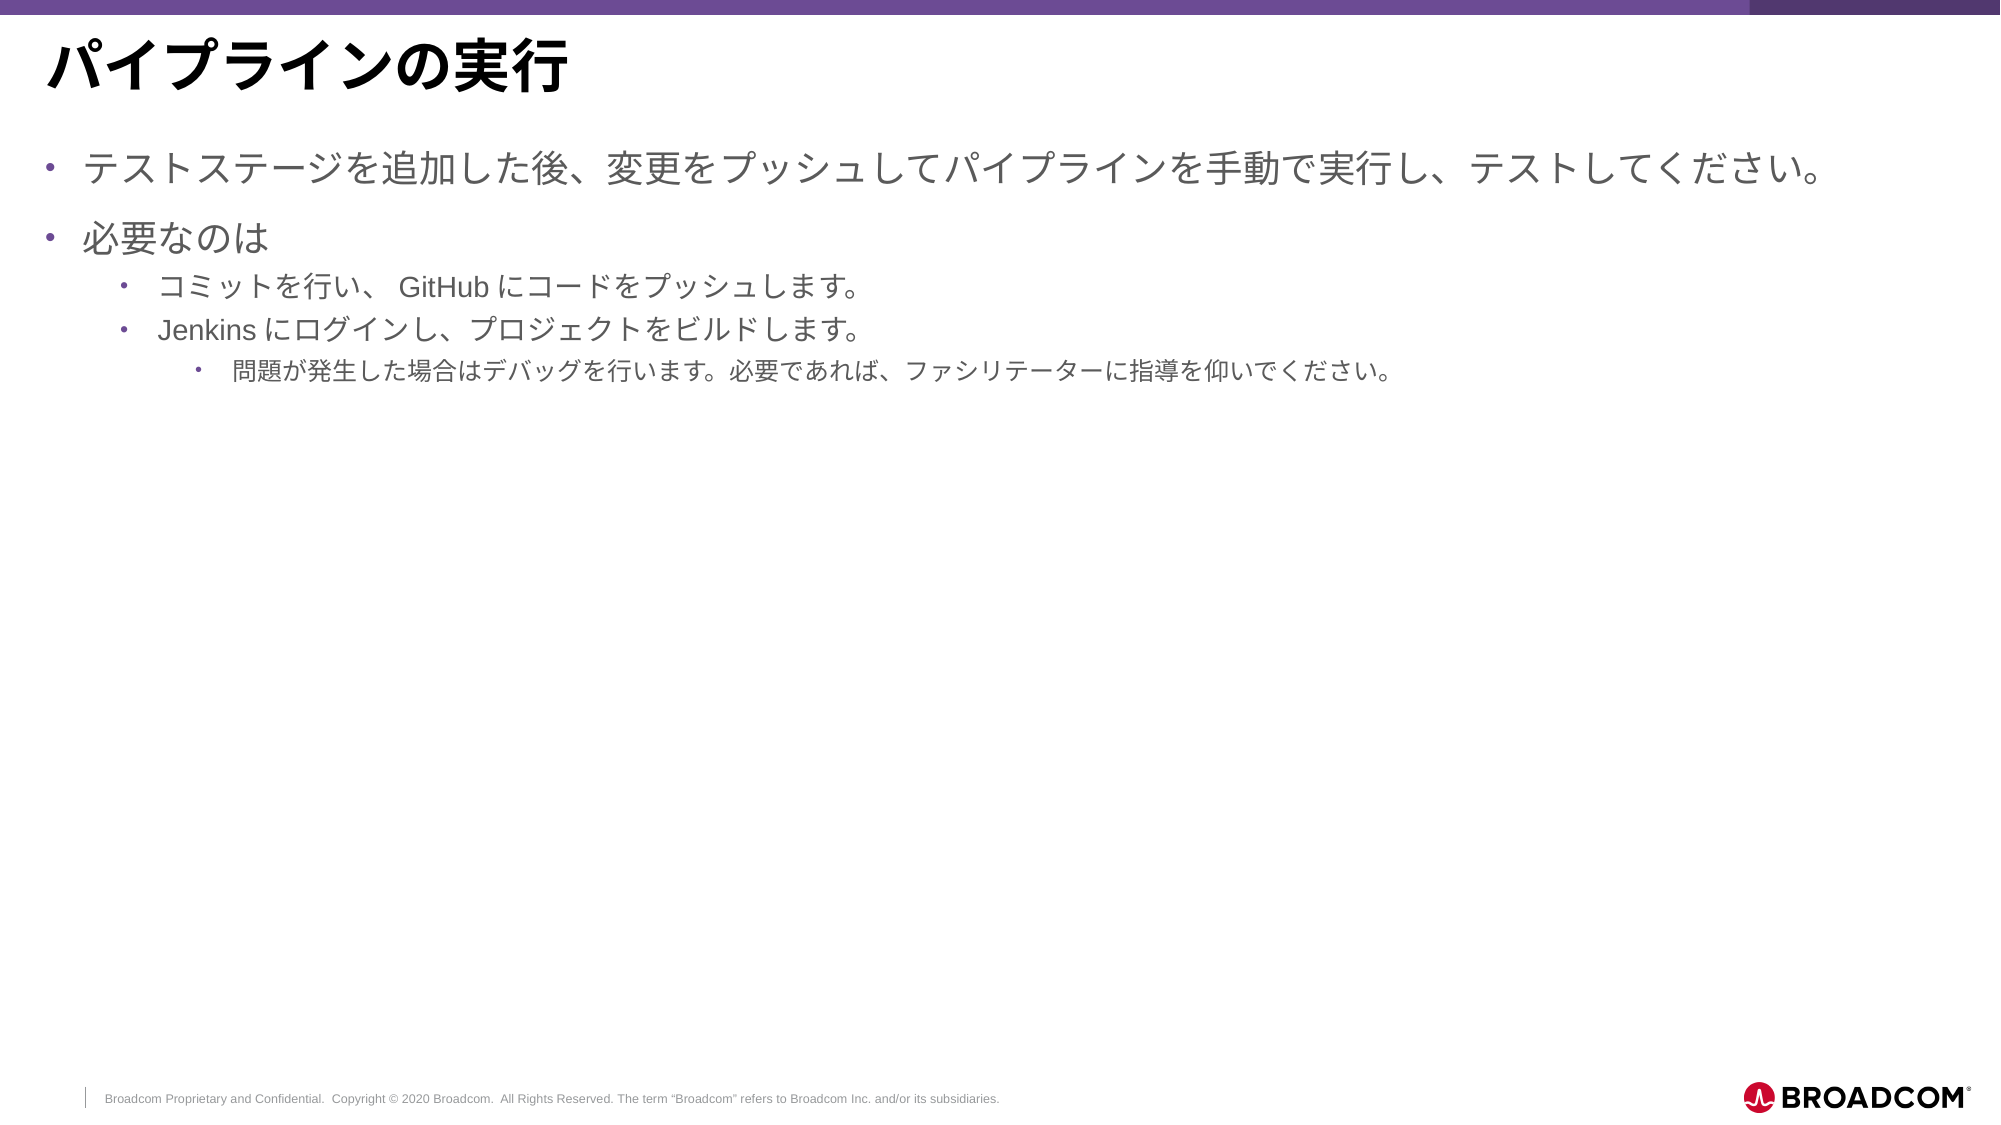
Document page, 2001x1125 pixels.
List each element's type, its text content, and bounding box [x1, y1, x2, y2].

picture [1743, 1080, 1972, 1114]
title パイプラインの実行 [30, 29, 1970, 93]
list テストステージを追加した後、変更をプッシュしてパイプラインを手動で実行し、テストしてください。 必要なのは コミットを行い、GitHubにコードをプッシュします。 Jenkinsにログインし、プロジェクトをビルドします。 問題が発生した場合はデバッグを行います。必要であれば、ファシリテーターに指導を仰いでください。 [30, 137, 1970, 1065]
